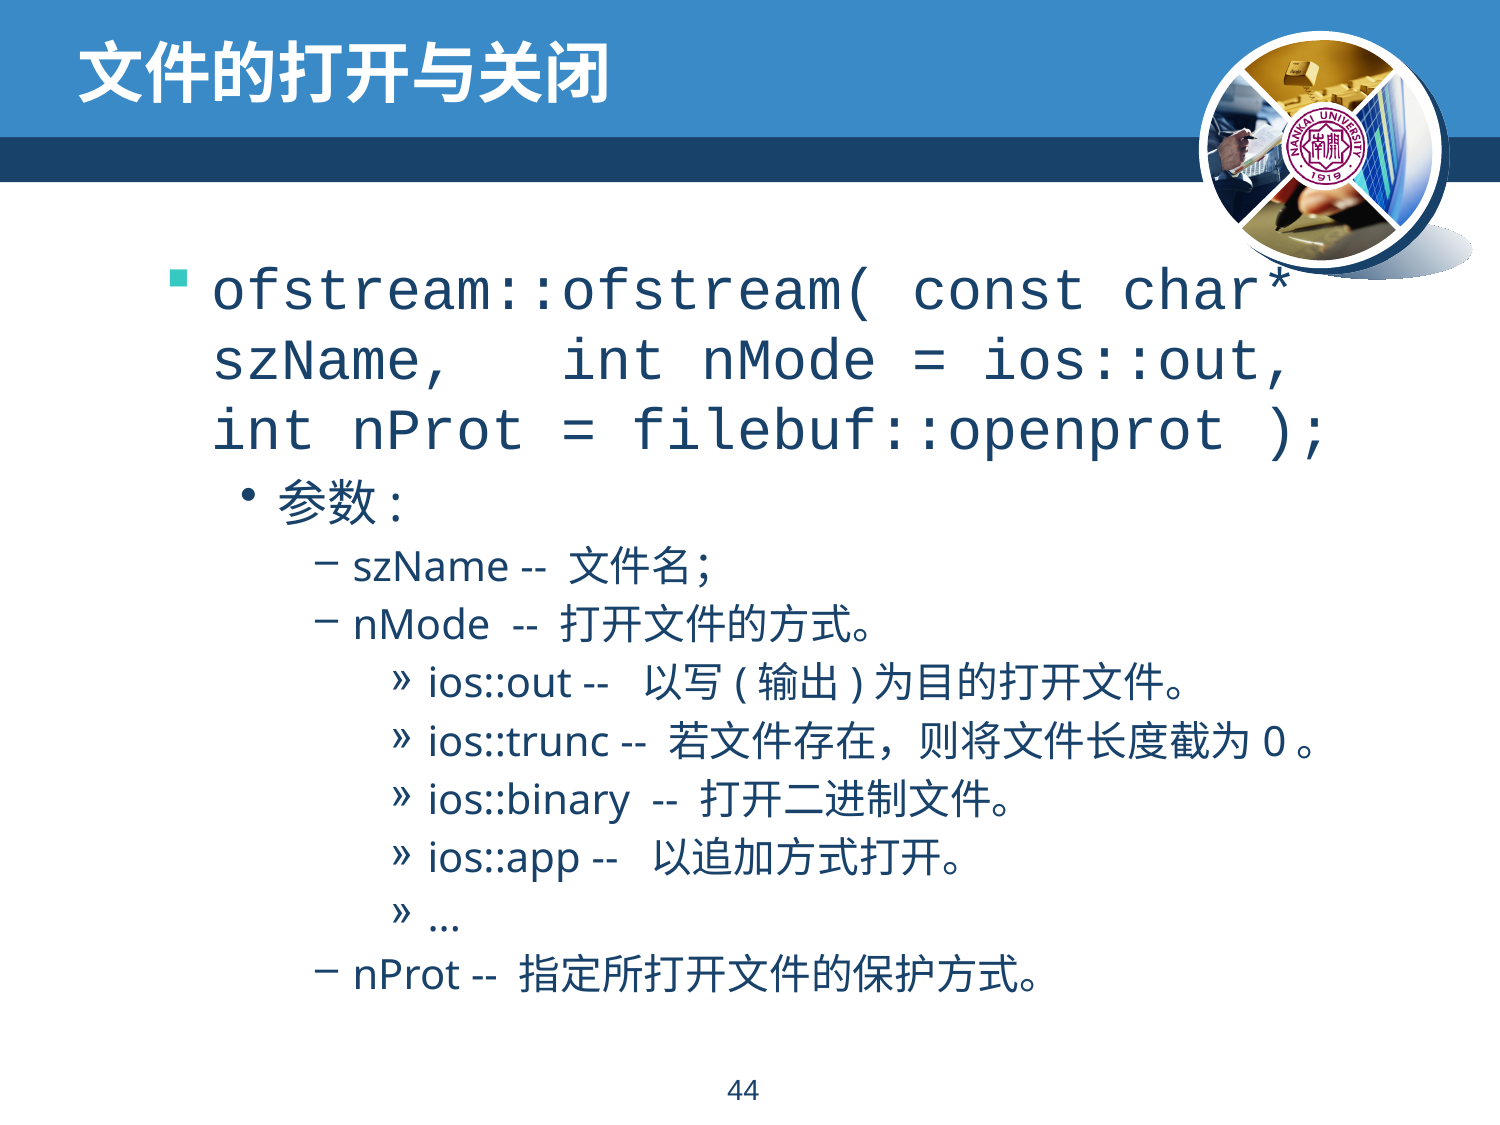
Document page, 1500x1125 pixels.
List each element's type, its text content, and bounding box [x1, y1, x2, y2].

slide_number 43 [607, 1063, 879, 1112]
title 文件的打开与关闭 [62, 24, 1275, 118]
picture [1207, 40, 1433, 243]
list ofstream::ofstream( const char* szName, int nMode = ios::out, int nProt = filebuf::openprot ); 参数: szName -- 文件名； nMode -- 打开文件的方式。 ios::out -- 以写(输出)为目的打开文件。 ios::trunc -- 若文件存在，则将文件长度截为0。 ios::binary -- 打开二进制文件。 ios::app -- 以追加方式打开。 ... nProt -- 指定所打开文件的保护方式。 [75, 243, 1425, 1065]
